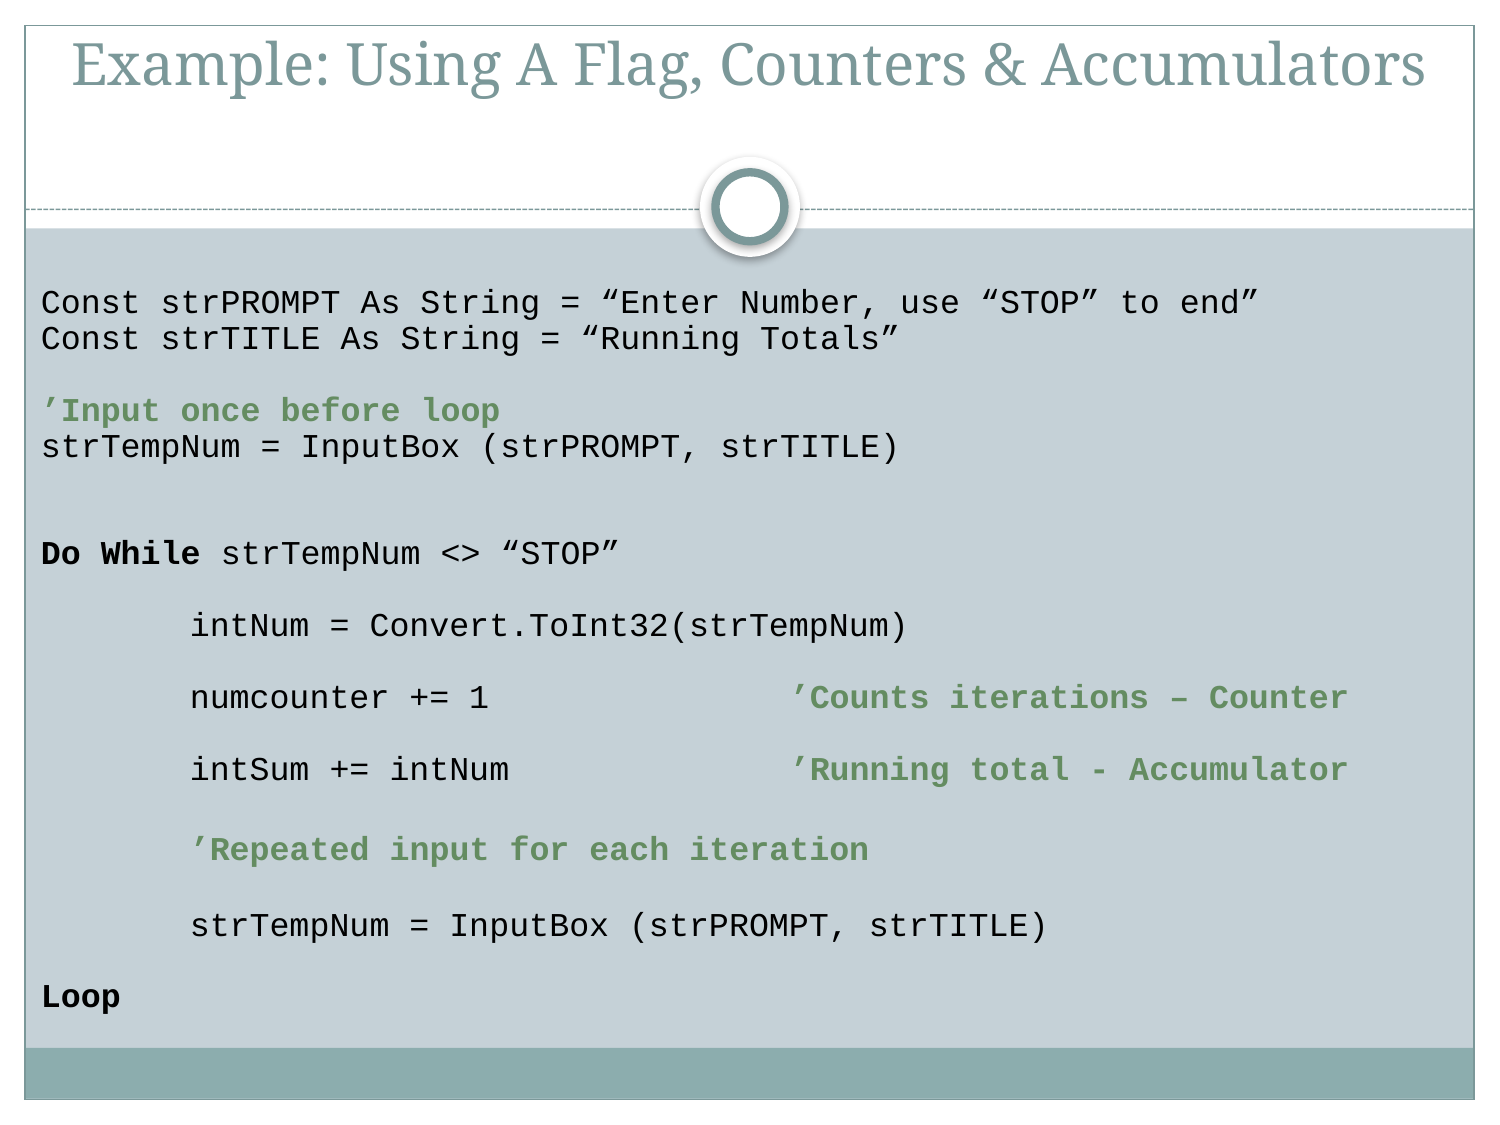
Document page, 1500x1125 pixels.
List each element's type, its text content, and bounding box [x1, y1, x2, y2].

title Example: Using A Flag, Counters & Accumulators [49, 50, 1450, 175]
list Const strPROMPT As String = “Enter Number, use “STOP” to end” Const strTITLE As String = “Running Totals” ’Input once before loop strTempNum = InputBox (strPROMPT, strTITLE) Do While strTempNum <> “STOP” intNum = Convert.ToInt32(strTempNum) numcounter += 1 ’Counts iterations – Counter intSum += intNum ’Running total - Accumulator ’Repeated input for each iteration strTempNum = InputBox (strPROMPT, strTITLE) Loop [24, 237, 1475, 1088]
